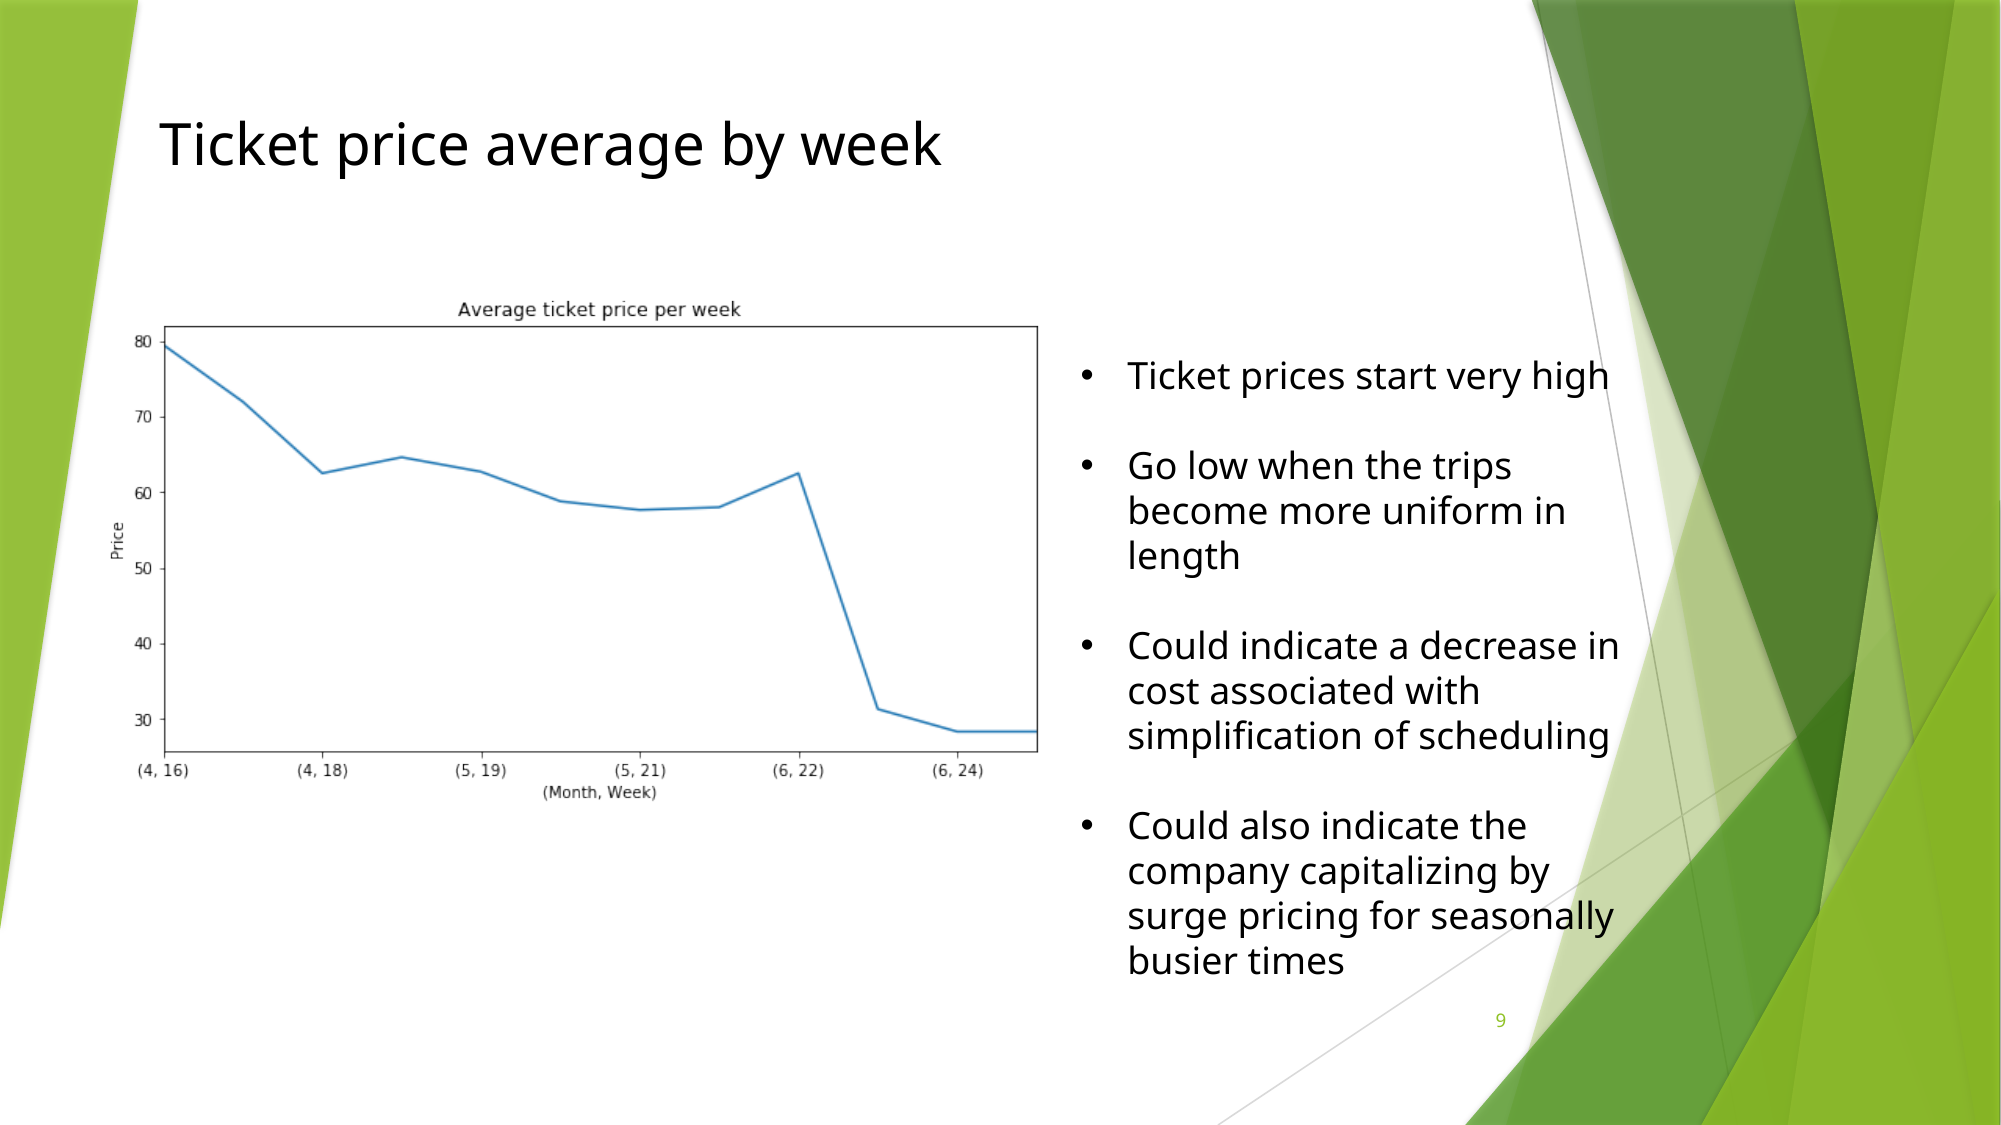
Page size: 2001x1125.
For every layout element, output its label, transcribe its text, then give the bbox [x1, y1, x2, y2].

picture [99, 289, 1048, 812]
slide_number 9 [1409, 991, 1522, 1051]
text_box Ticket prices start very high Go low when the trips become more uniform in length Could indicate a decrease in cost associated with simplification of scheduling Could also indicate the company capitalizing by surge pricing for seasonally busier times [1065, 344, 1650, 990]
subtitle Ticket price average by week [144, 77, 1358, 208]
